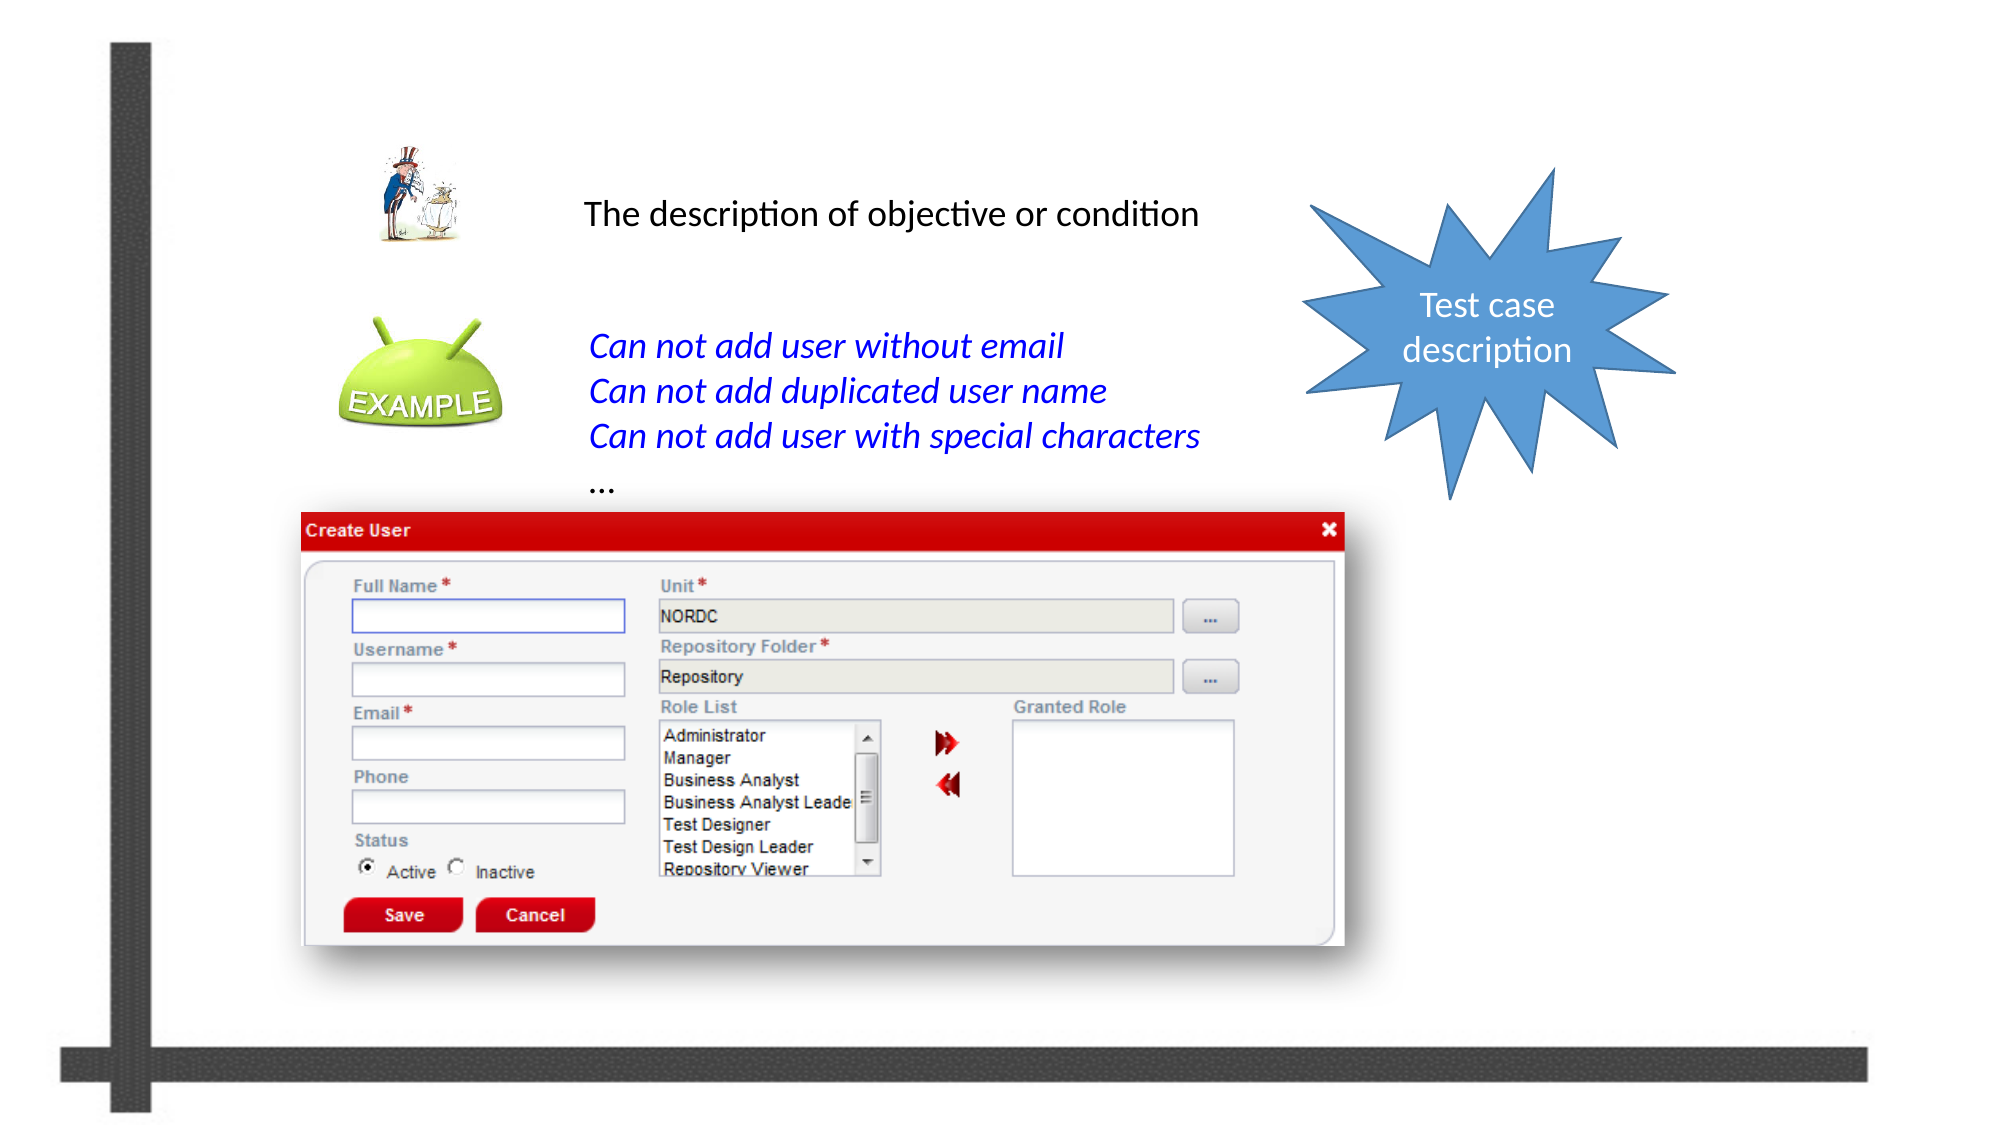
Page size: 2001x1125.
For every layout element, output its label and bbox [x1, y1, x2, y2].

list [300, 512, 1345, 946]
picture [0, 1, 2000, 1125]
